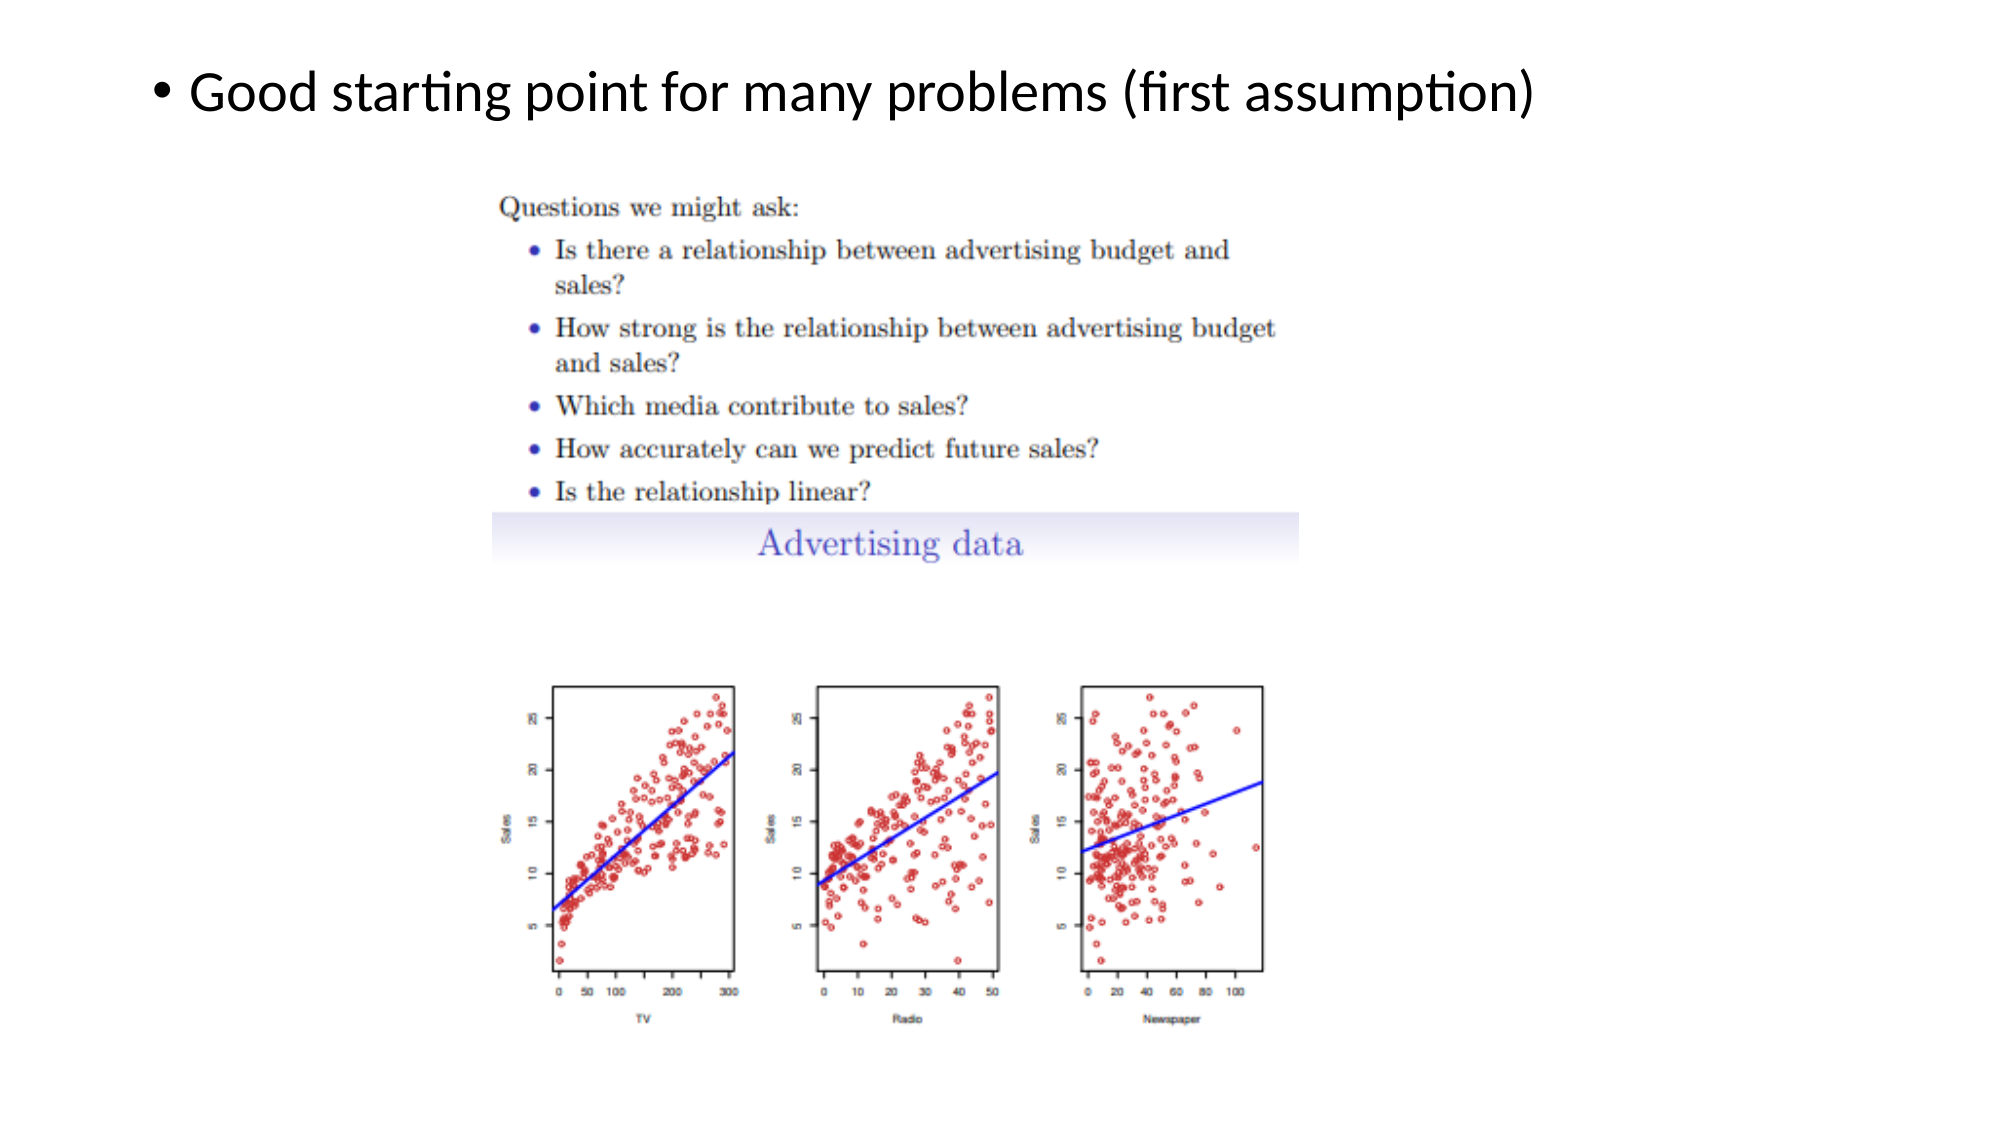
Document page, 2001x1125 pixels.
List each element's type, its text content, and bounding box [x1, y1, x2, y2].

picture [492, 195, 1299, 1039]
list Good starting point for many problems (first assumption) [137, 53, 1863, 1014]
